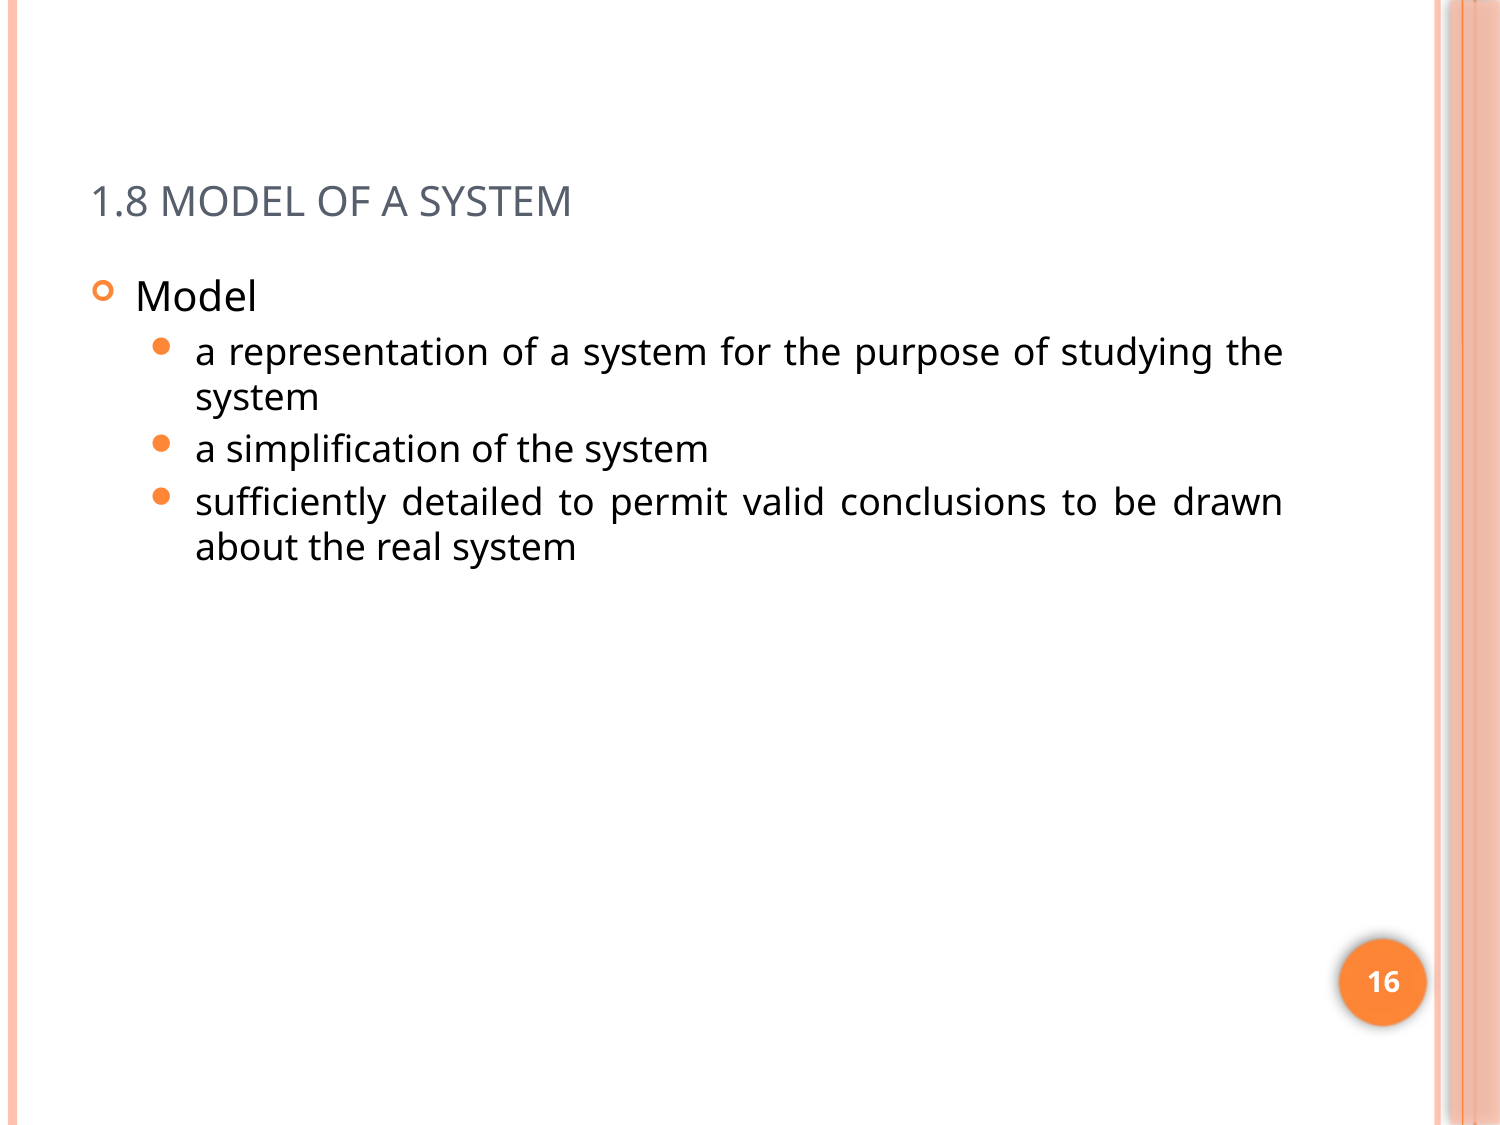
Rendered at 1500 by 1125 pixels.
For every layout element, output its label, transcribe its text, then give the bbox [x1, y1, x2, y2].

slide_number 16 [1333, 940, 1434, 1026]
list Model a representation of a system for the purpose of studying the system a simplification of the system sufficiently detailed to permit valid conclusions to be drawn about the real system [75, 262, 1300, 1062]
title 1.8 Model of a System [75, 45, 1300, 233]
